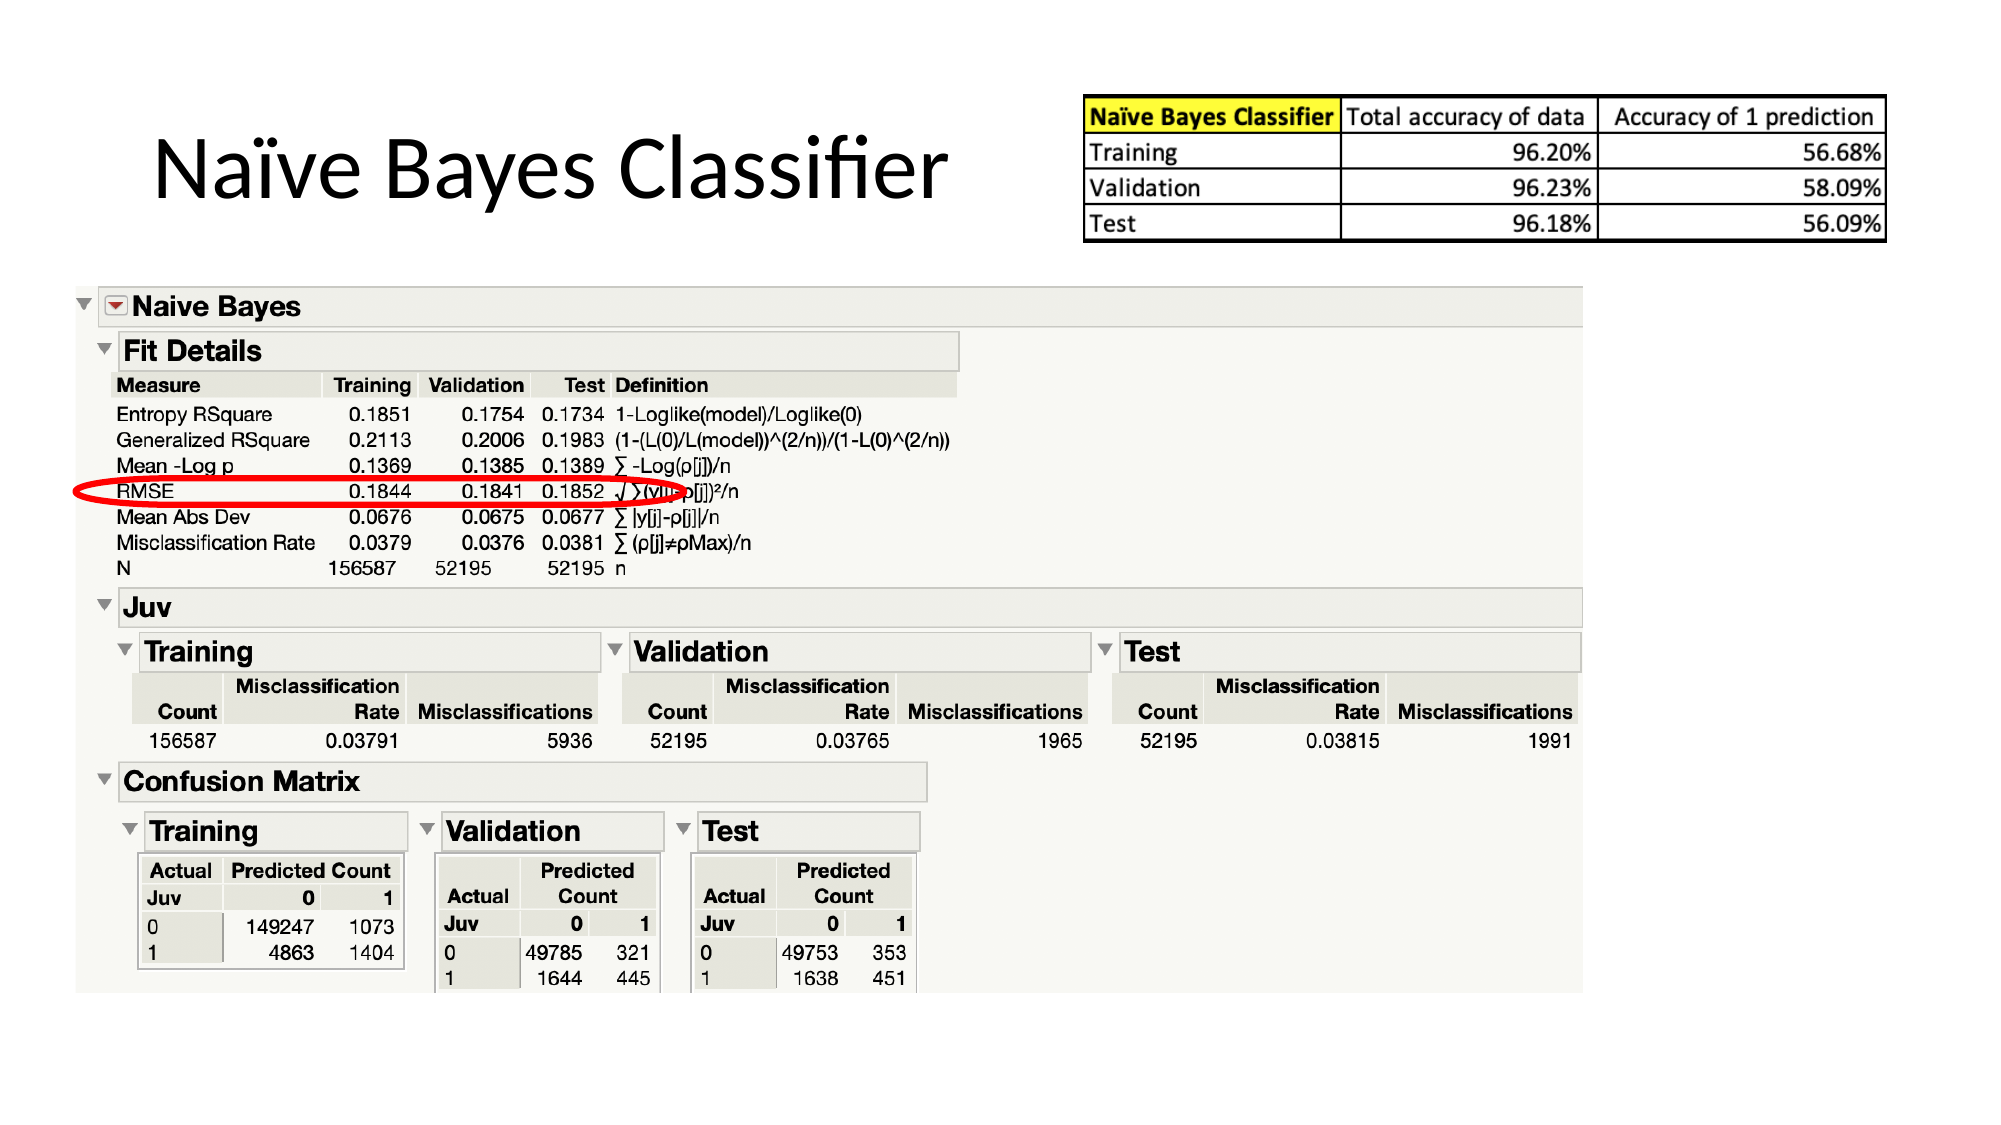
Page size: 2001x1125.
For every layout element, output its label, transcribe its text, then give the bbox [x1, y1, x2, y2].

picture [75, 276, 1584, 993]
title Naïve Bayes Classifier [137, 59, 1863, 278]
picture [1083, 94, 1887, 243]
